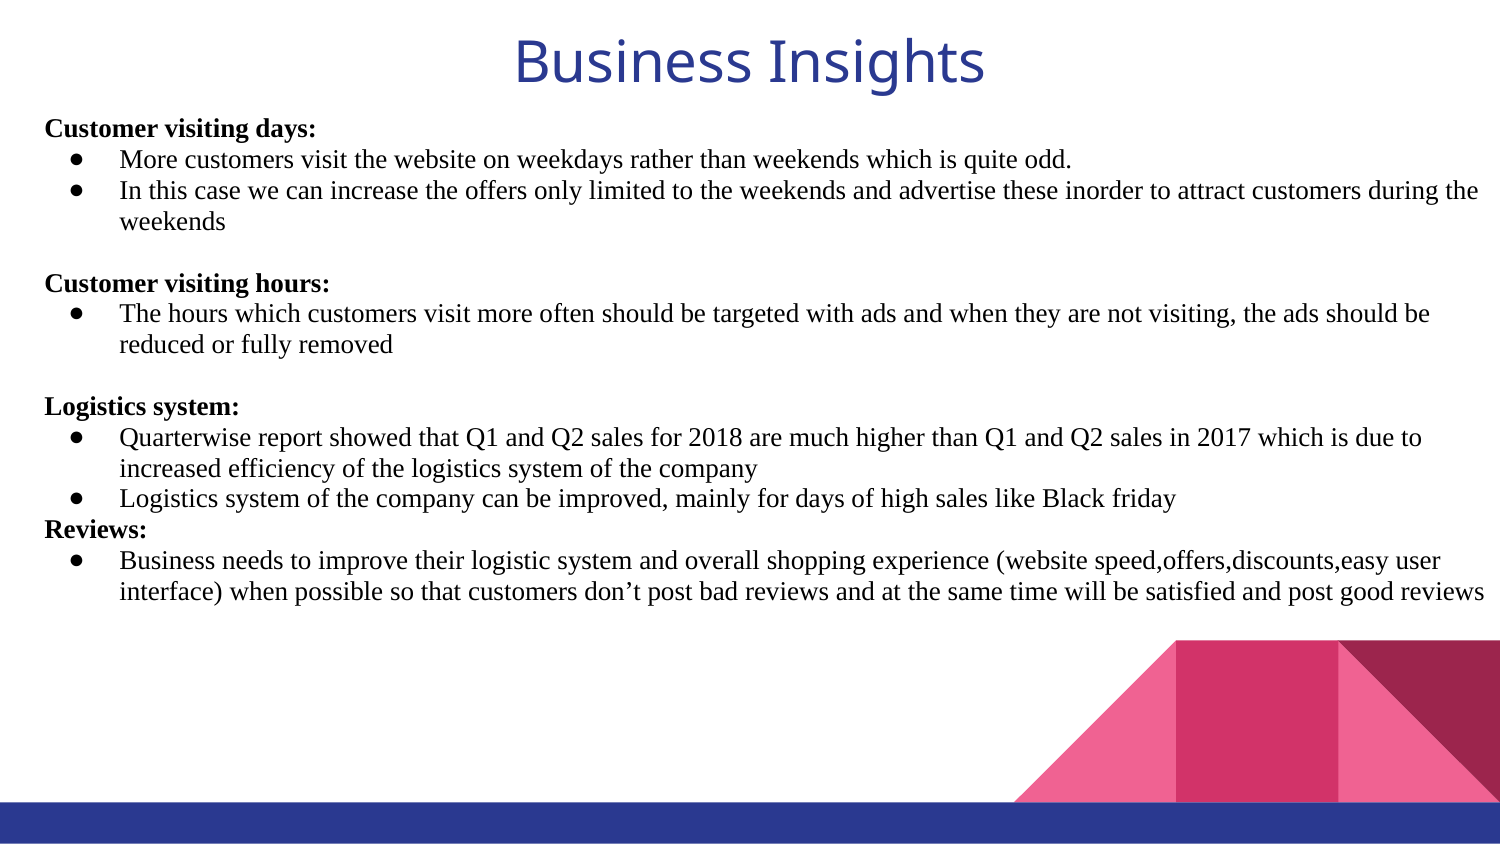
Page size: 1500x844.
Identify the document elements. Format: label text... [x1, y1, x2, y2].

title Business Insights [51, 9, 1449, 98]
list Customer visiting days: More customers visit the website on weekdays rather than weekends which is quite odd. In this case we can increase the offers only limited to the weekends and advertise these inorder to attract customers during the weekends Customer visiting hours: The hours which customers visit more often should be targeted with ads and when they are not visiting, the ads should be reduced or fully removed Logistics system: Quarterwise report showed that Q1 and Q2 sales for 2018 are much higher than Q1 and Q2 sales in 2017 which is due to increased efficiency of the logistics system of the company Logistics system of the company can be improved, mainly for days of high sales like Black friday Reviews: Business needs to improve their logistic system and overall shopping experience (website speed,offers,discounts,easy user interface) when possible so that customers don’t post bad reviews and at the same time will be satisfied and post good reviews [29, 98, 1500, 800]
